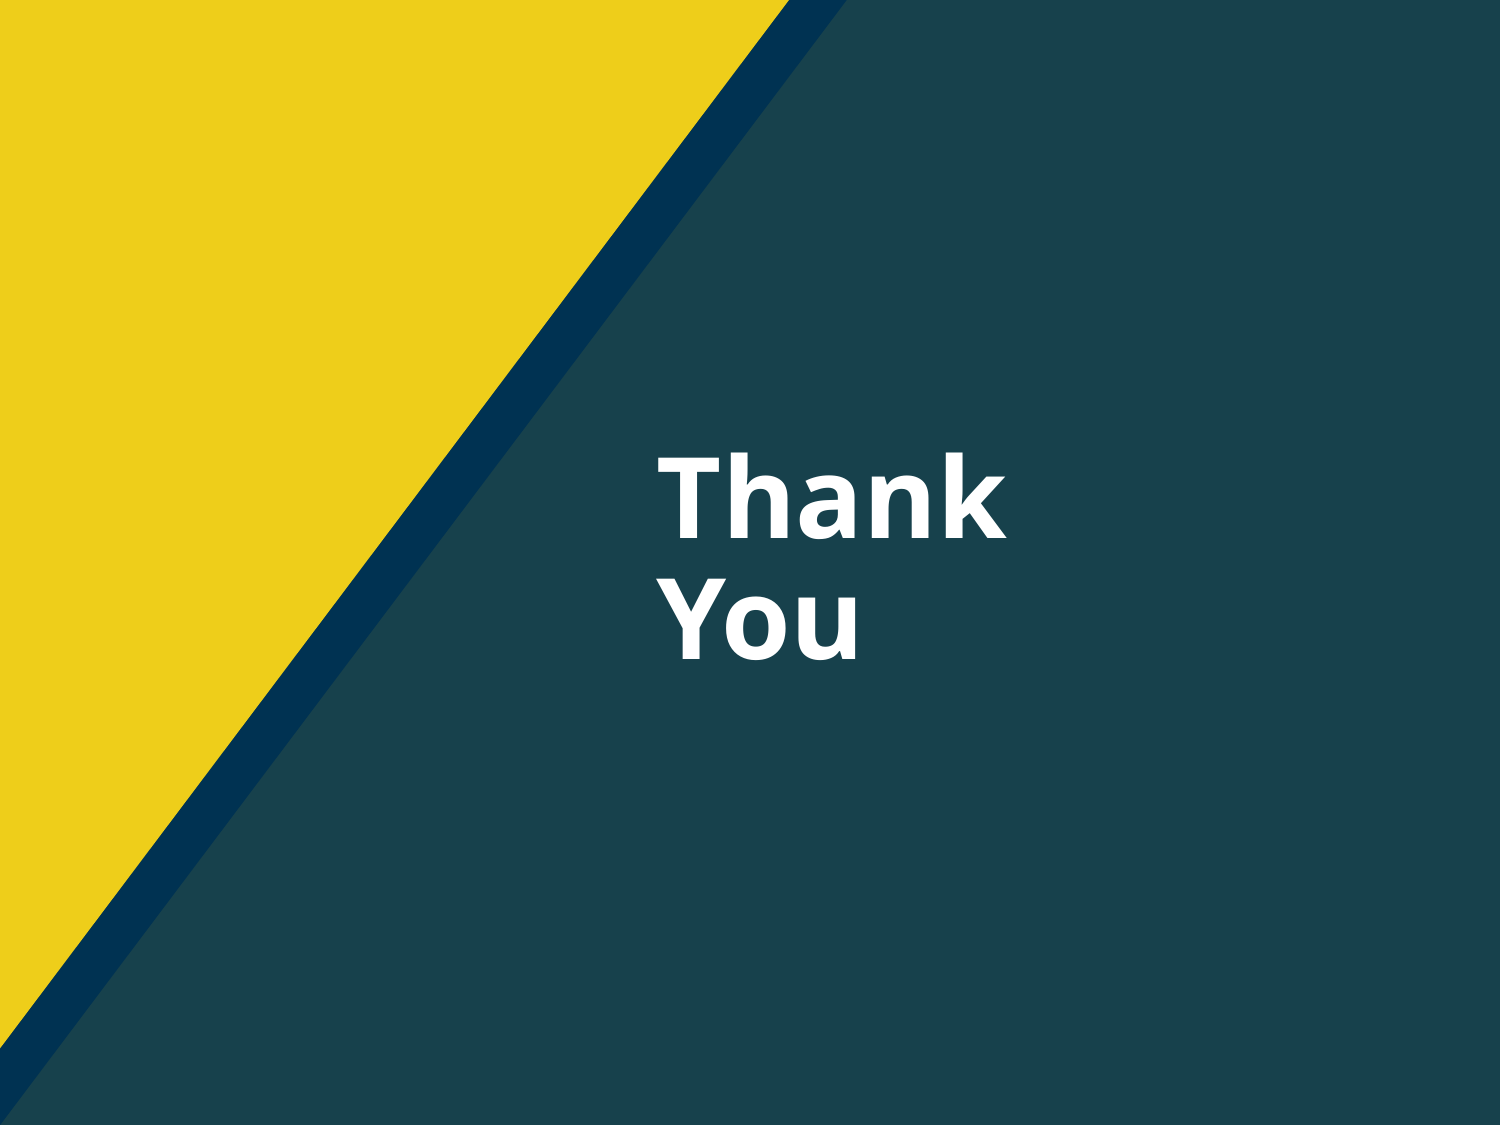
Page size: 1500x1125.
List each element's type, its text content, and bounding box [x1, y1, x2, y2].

title Thank You [641, 460, 1251, 665]
